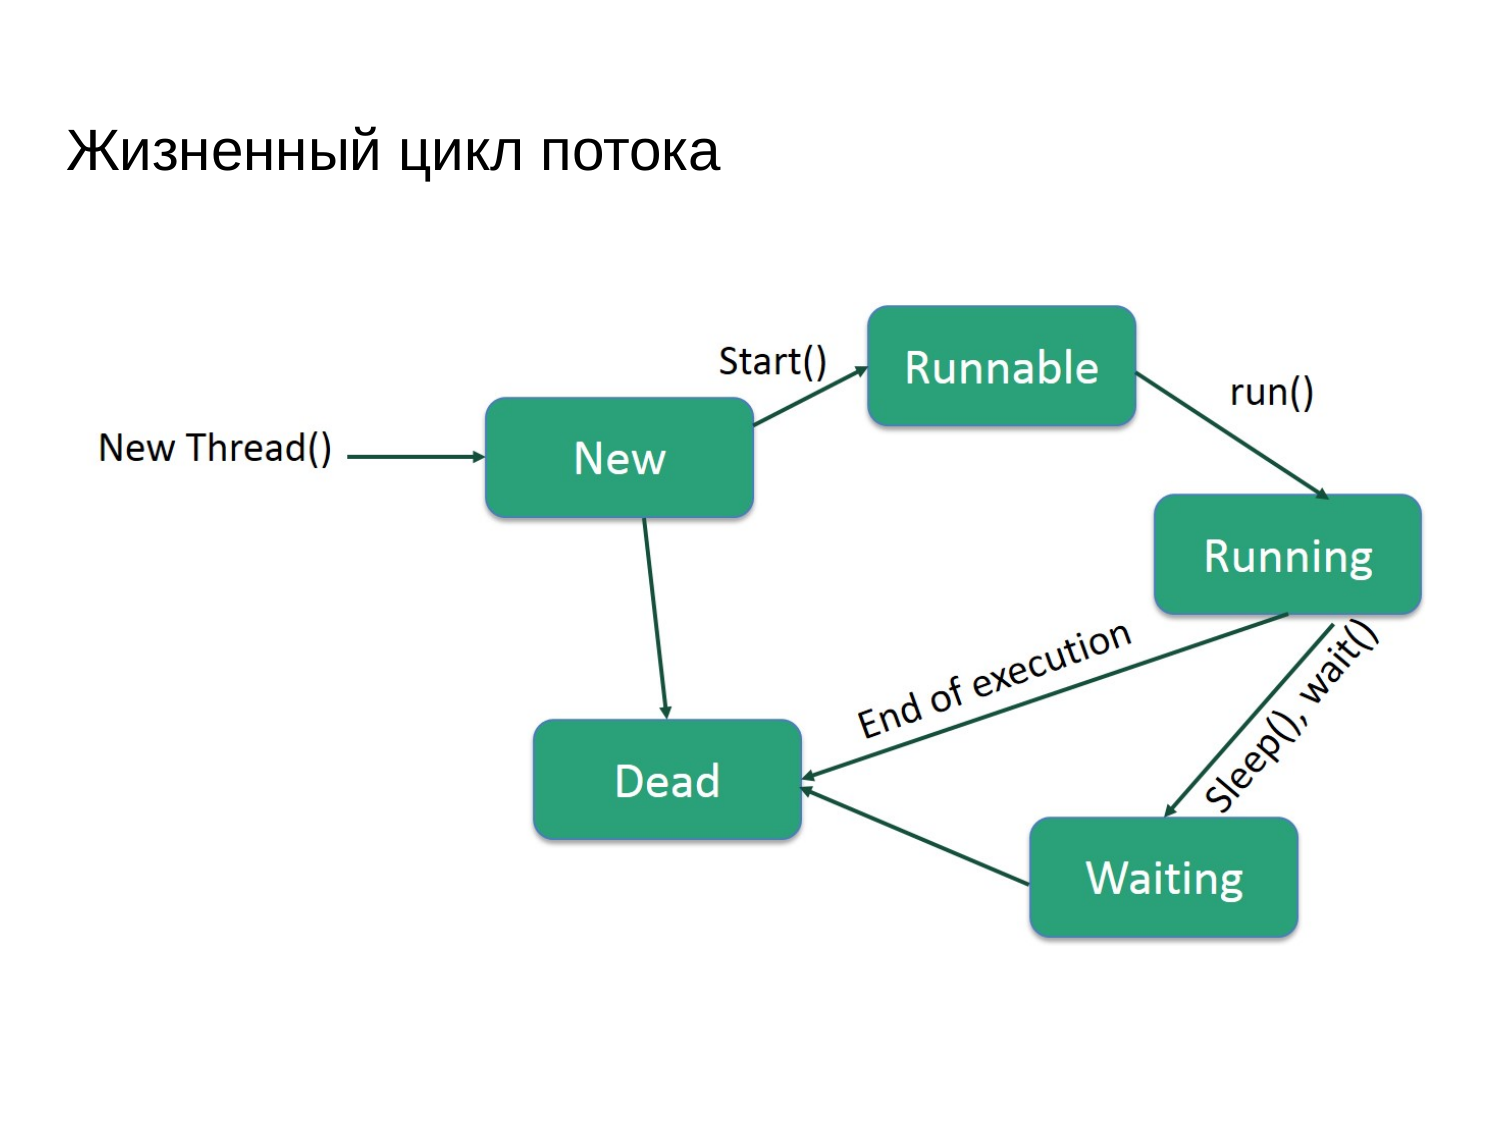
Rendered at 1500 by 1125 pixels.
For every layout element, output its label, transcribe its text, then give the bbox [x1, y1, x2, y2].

title Жизненный цикл потока [51, 97, 1449, 223]
picture [71, 301, 1429, 950]
